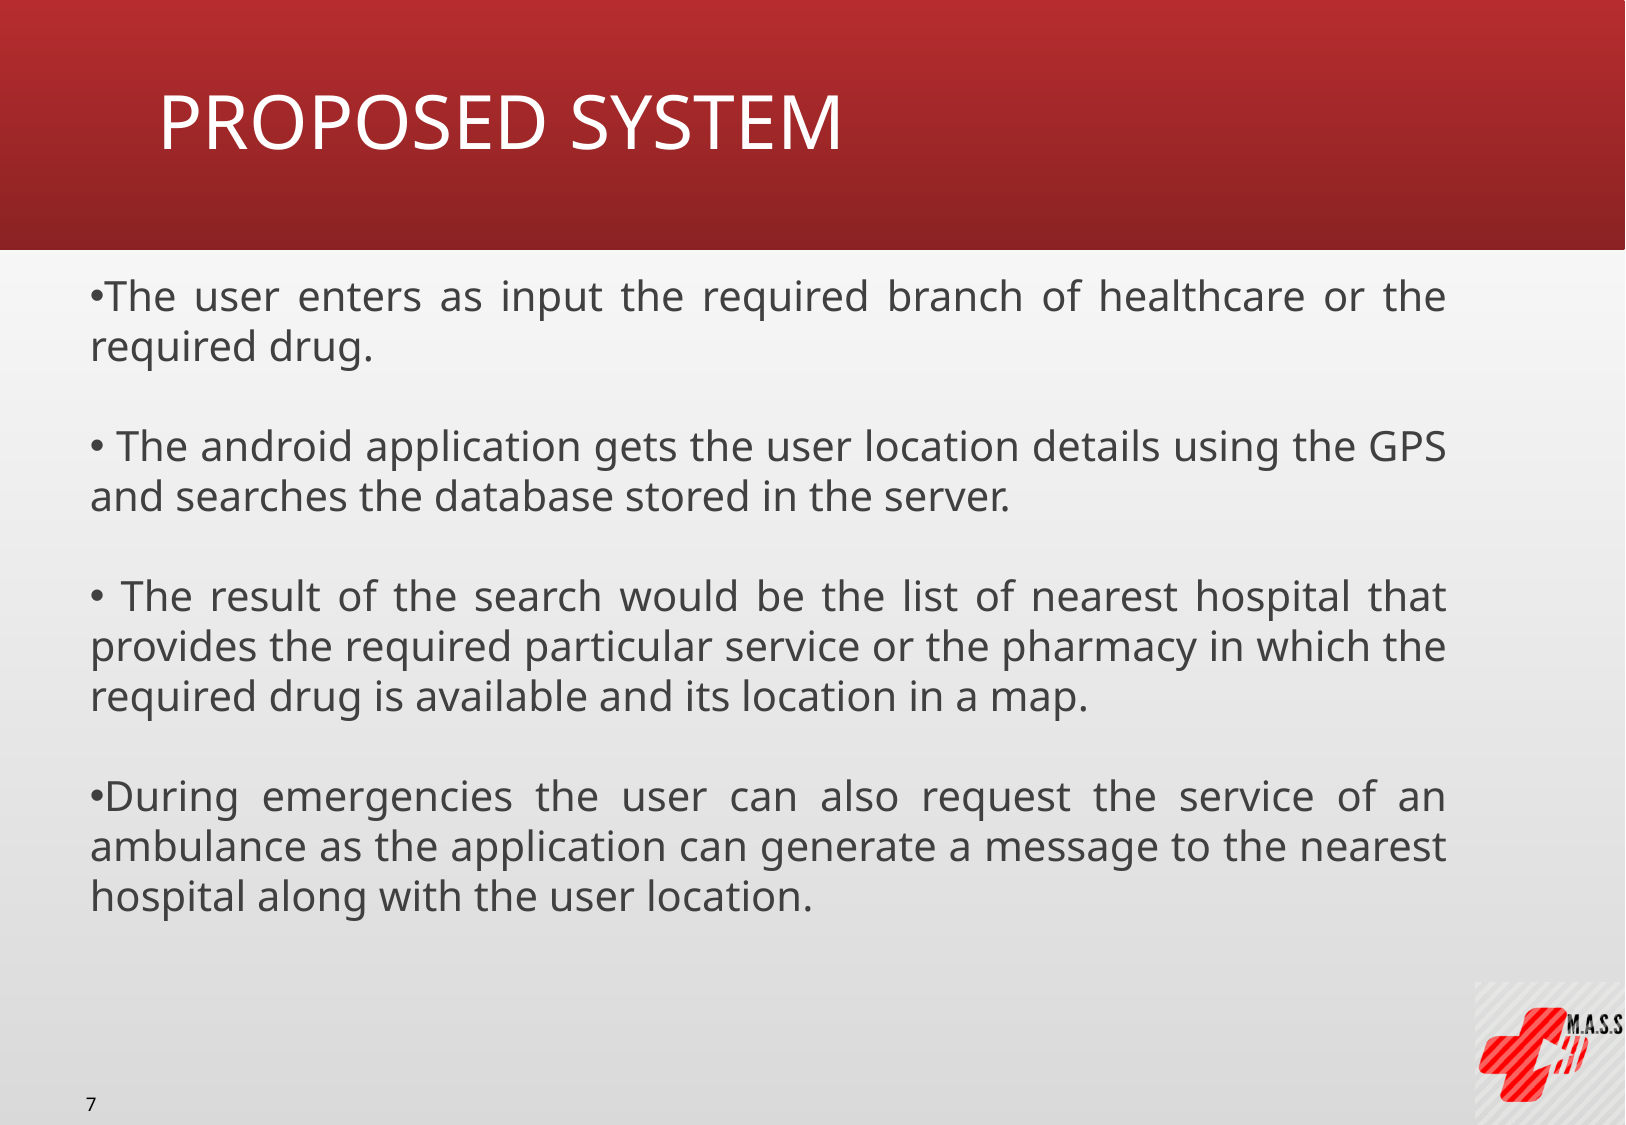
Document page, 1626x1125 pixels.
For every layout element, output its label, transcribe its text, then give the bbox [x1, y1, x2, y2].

text_box 7 [0, 1085, 112, 1125]
text_box The user enters as input the required branch of healthcare or the required drug. The android application gets the user location details using the GPS and searches the database stored in the server. The result of the search would be the list of nearest hospital that provides the required particular service or the pharmacy in which the required drug is available and its location in a map. During emergencies the user can also request the service of an ambulance as the application can generate a message to the nearest hospital along with the user location. [75, 262, 1463, 1125]
title PROPOSED SYSTEM [142, 16, 1483, 234]
picture [1474, 982, 1625, 1125]
